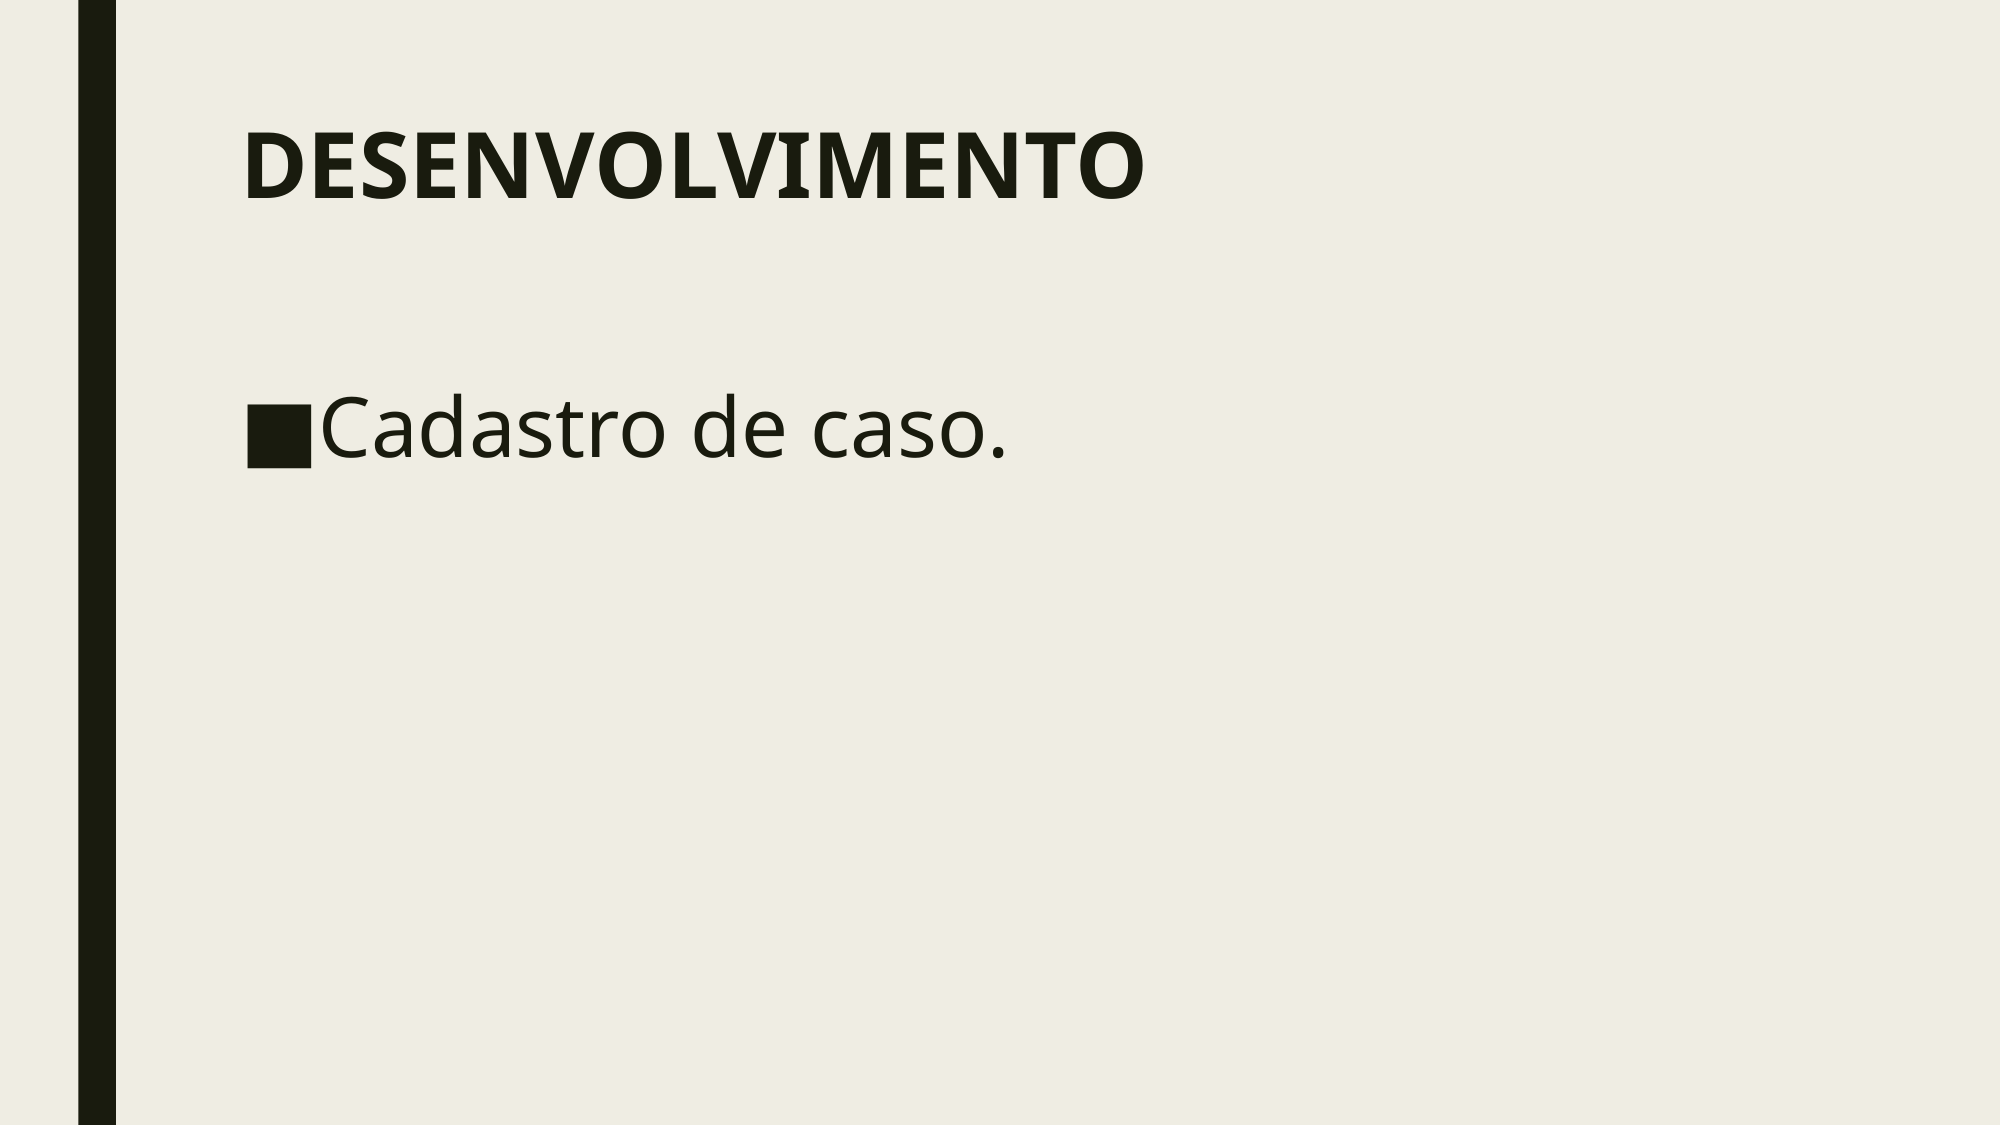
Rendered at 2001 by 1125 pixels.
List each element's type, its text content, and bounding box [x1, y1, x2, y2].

list Cadastro de caso. [225, 375, 1777, 1013]
title DESENVOLVIMENTO [225, 112, 1870, 237]
